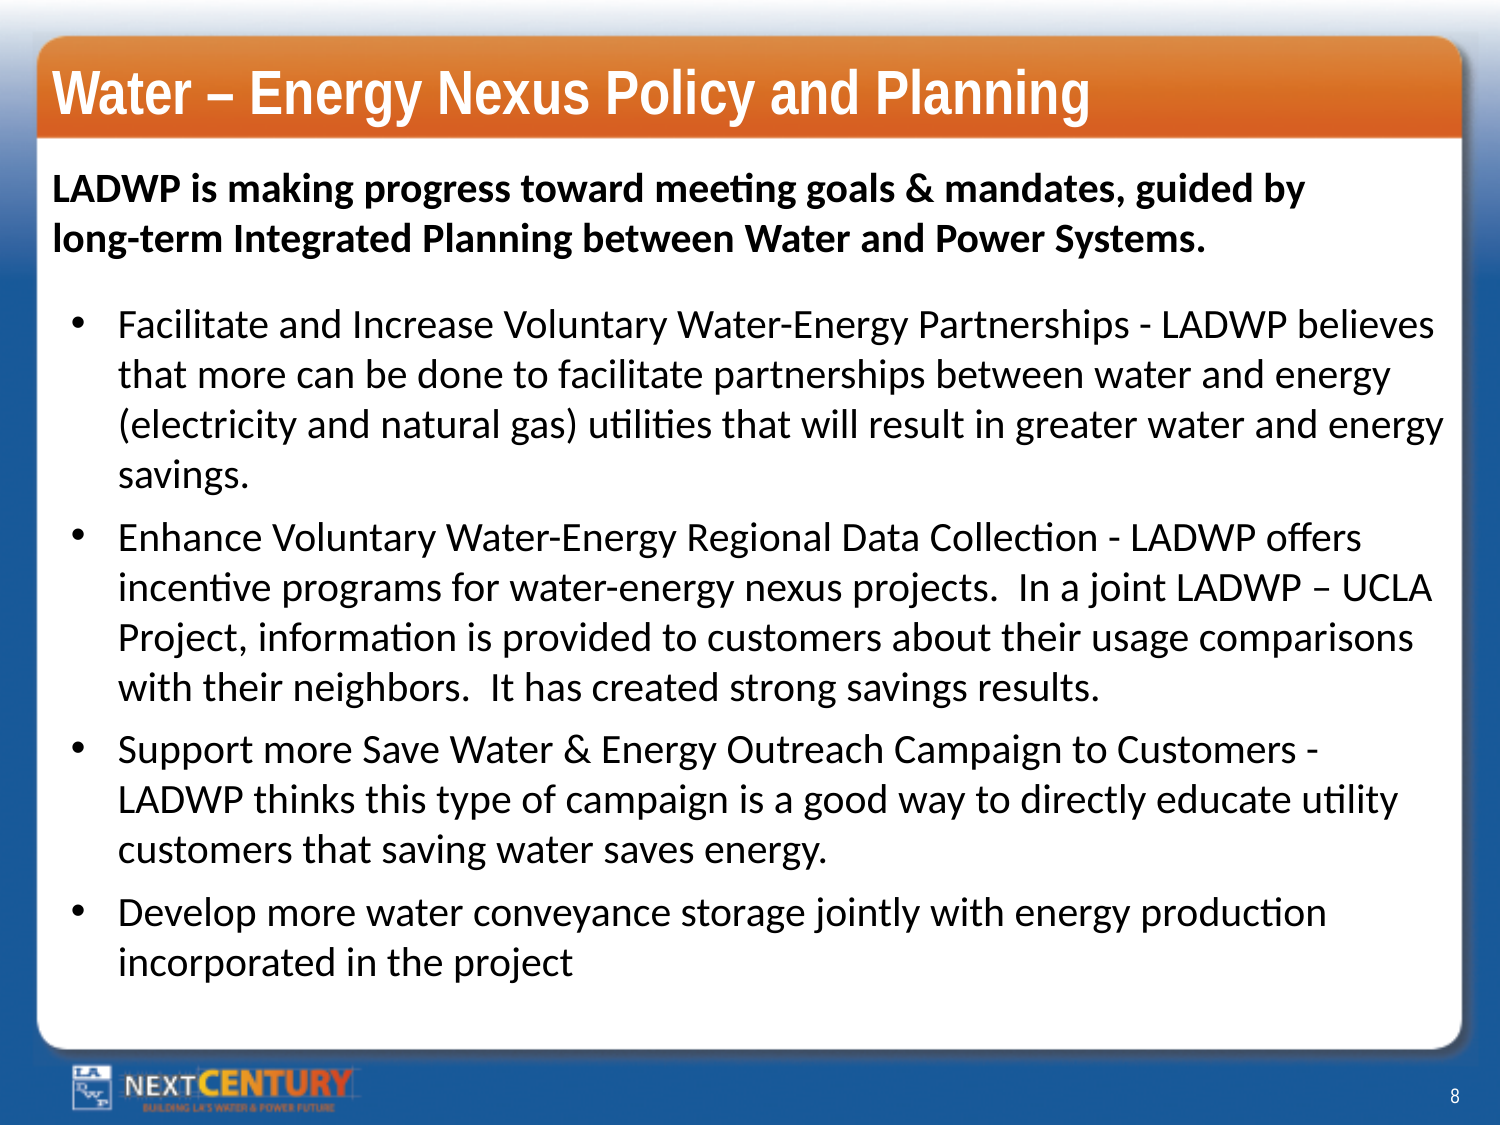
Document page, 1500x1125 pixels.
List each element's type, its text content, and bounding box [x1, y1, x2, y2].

text_box Facilitate and Increase Voluntary Water-Energy Partnerships - LADWP believes that more can be done to facilitate partnerships between water and energy (electricity and natural gas) utilities that will result in greater water and energy savings. Enhance Voluntary Water-Energy Regional Data Collection - LADWP offers incentive programs for water-energy nexus projects. In a joint LADWP – UCLA Project, information is provided to customers about their usage comparisons with their neighbors. It has created strong savings results. Support more Save Water & Energy Outreach Campaign to Customers - LADWP thinks this type of campaign is a good way to directly educate utility customers that saving water saves energy. Develop more water conveyance storage jointly with energy production incorporated in the project [0, 289, 1475, 1055]
title Water – Energy Nexus Policy and Planning [37, 41, 1461, 137]
text_box LADWP is making progress toward meeting goals & mandates, guided by long-term Integrated Planning between Water and Power Systems. [37, 153, 1342, 269]
picture [0, 0, 1500, 1125]
slide_number 7 [1124, 1065, 1475, 1125]
